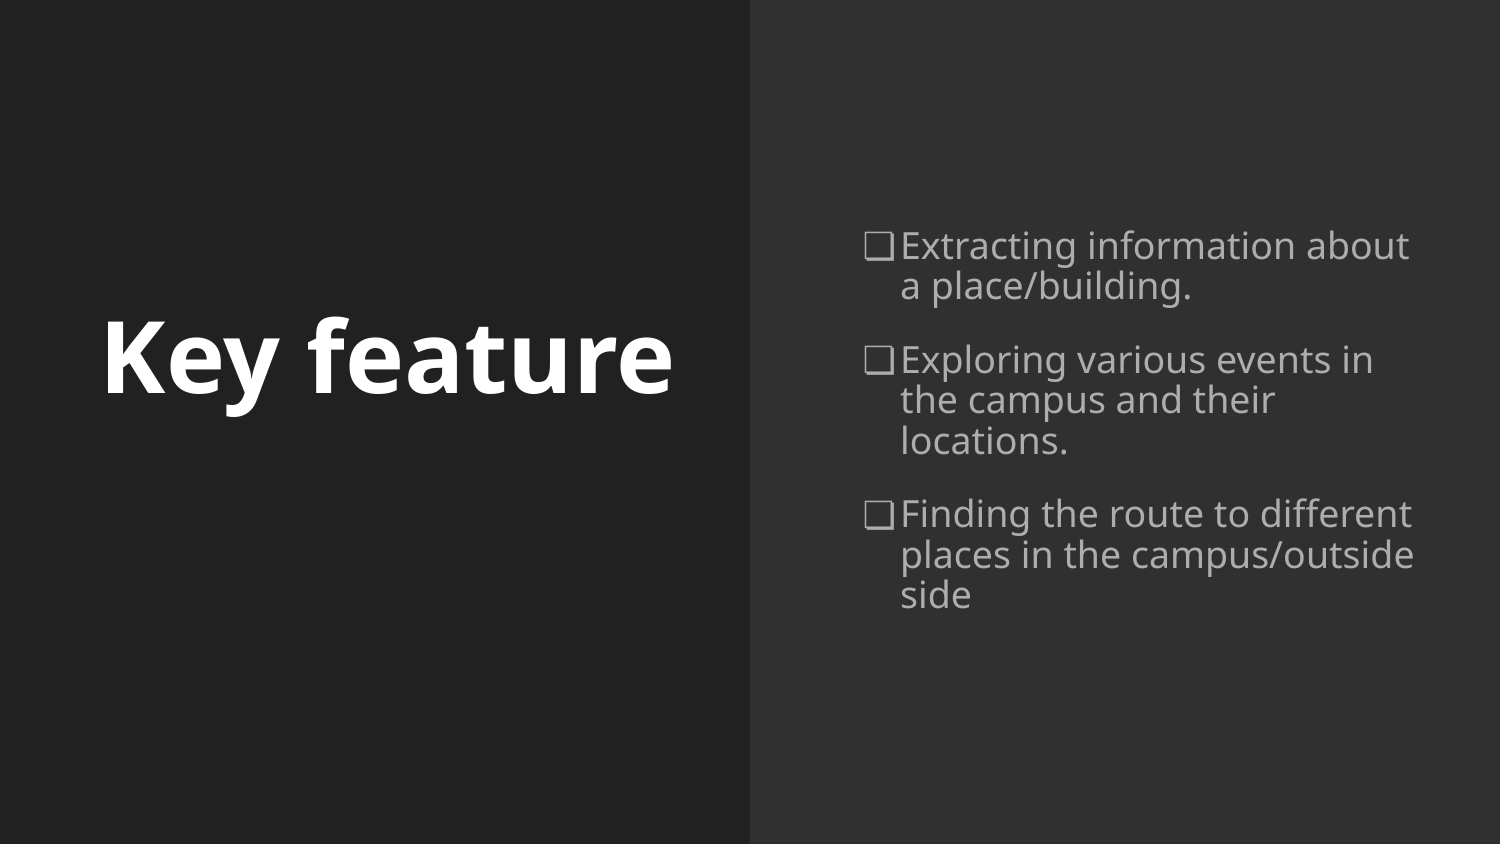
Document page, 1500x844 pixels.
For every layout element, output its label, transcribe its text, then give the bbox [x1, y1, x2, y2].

list Extracting information about a place/building.​ Exploring various events in the campus and their locations.​ Finding the route to different places in the campus/outside side [810, 118, 1440, 725]
title Key feature [56, 309, 721, 534]
